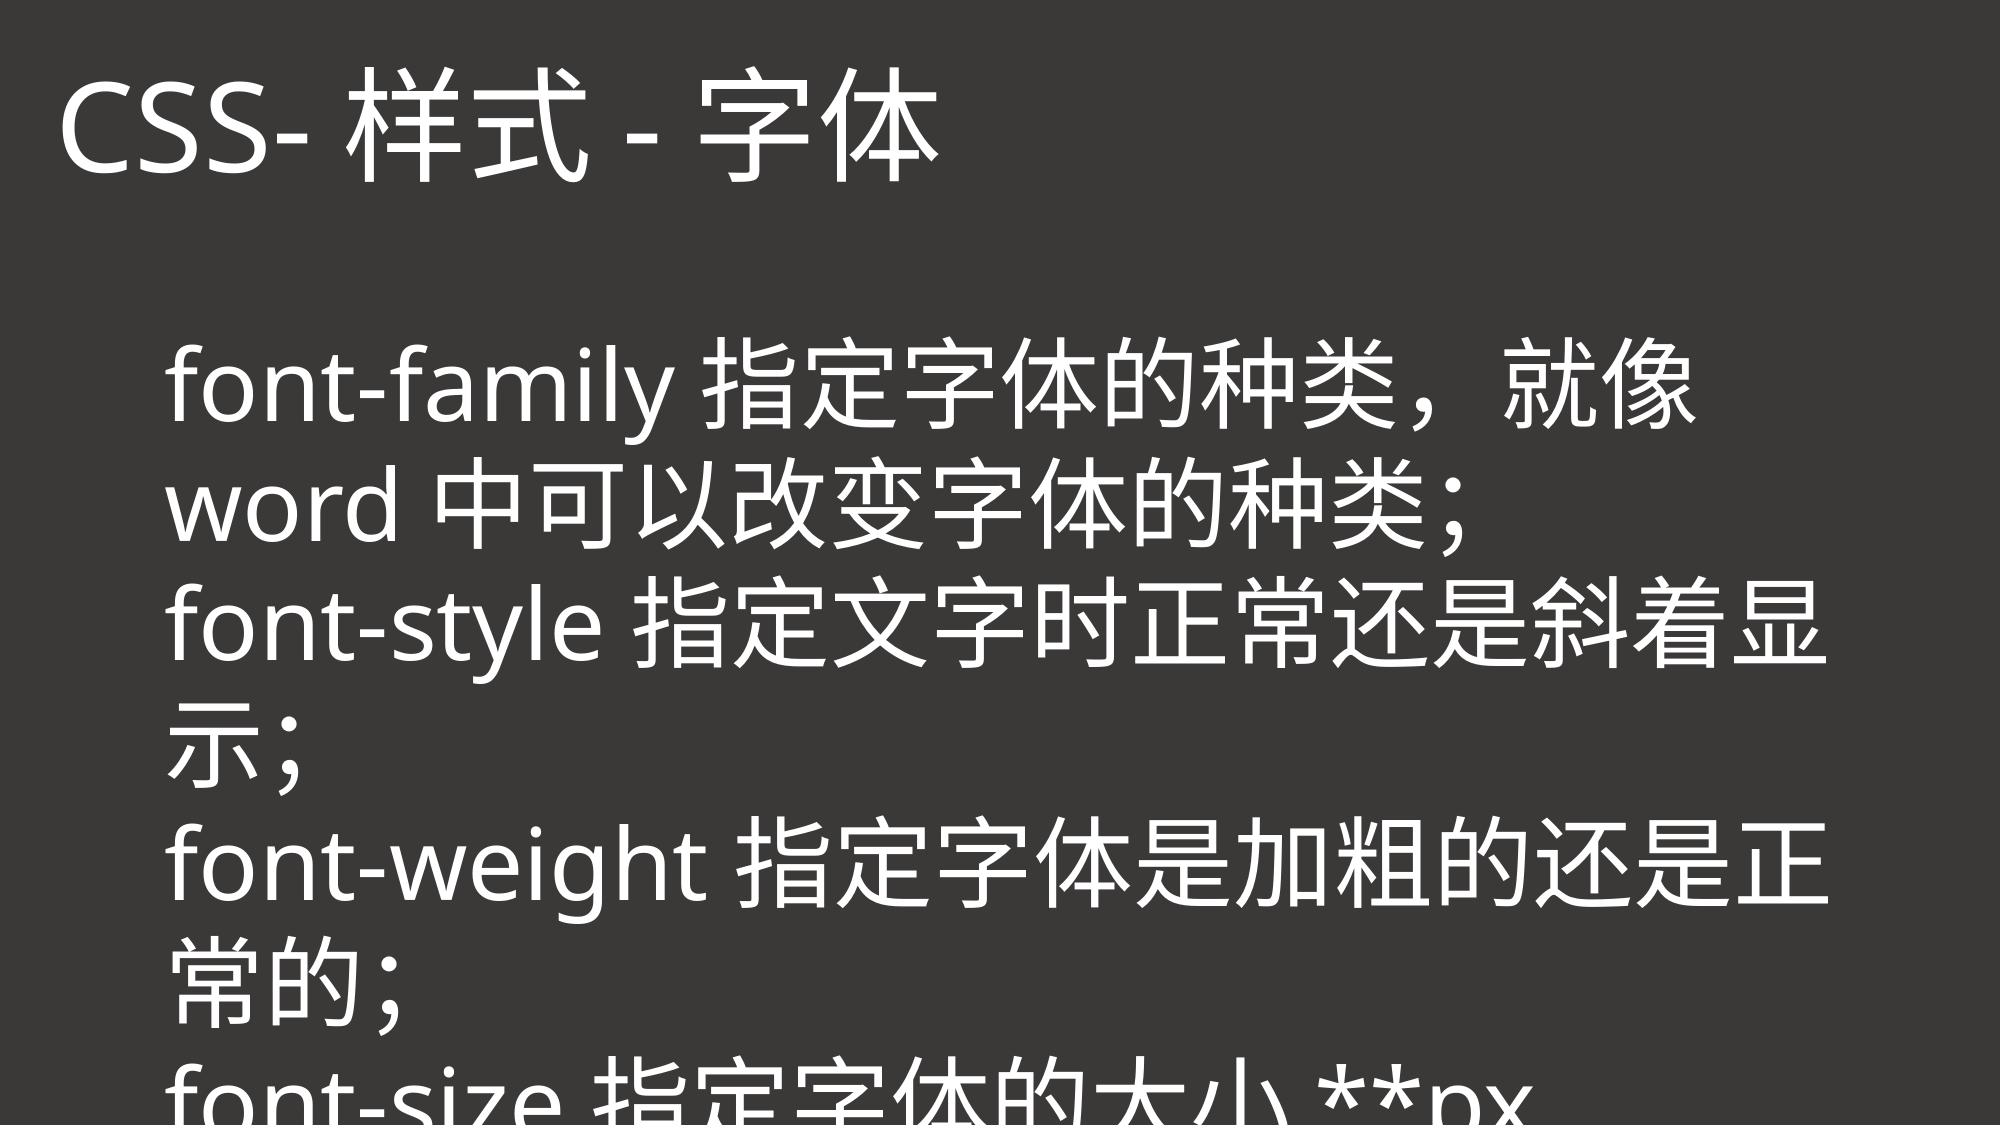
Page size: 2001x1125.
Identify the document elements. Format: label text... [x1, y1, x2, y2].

text_box CSS-样式-字体 [41, 39, 958, 205]
text_box font-family指定字体的种类，就像word中可以改变字体的种类； font-style指定文字时正常还是斜着显示； font-weight指定字体是加粗的还是正常的； font-size指定字体的大小**px. [149, 313, 1924, 1125]
